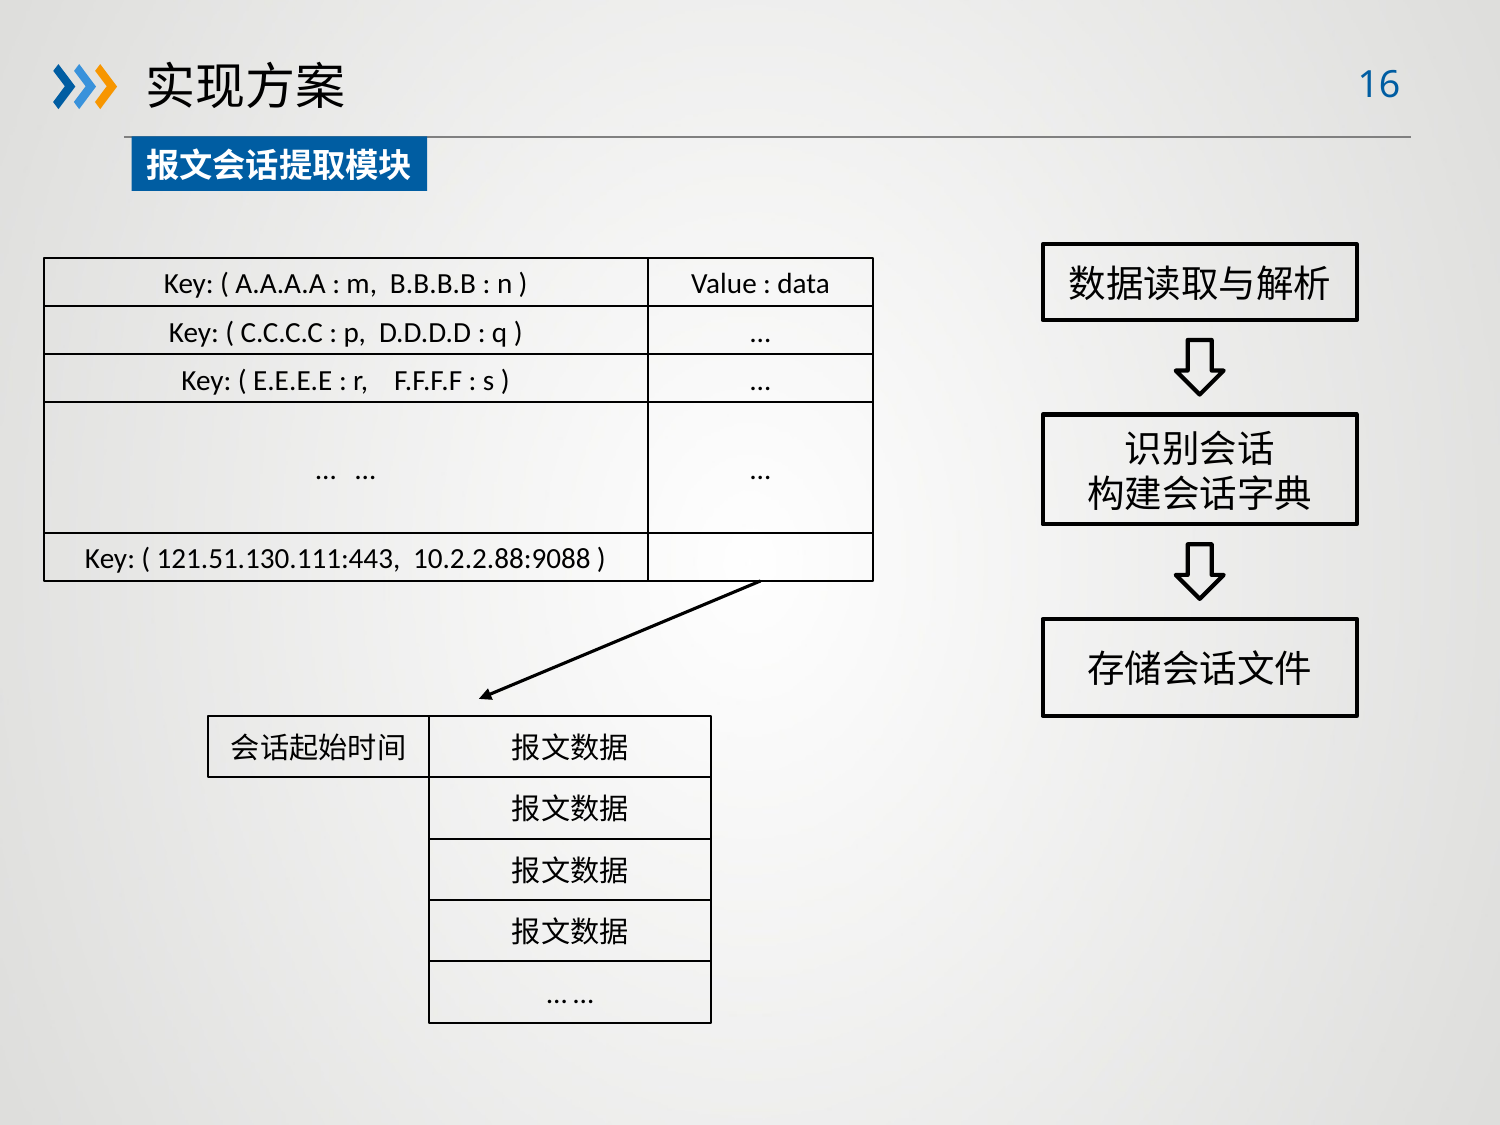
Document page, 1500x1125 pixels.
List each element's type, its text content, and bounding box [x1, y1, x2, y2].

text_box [43, 257, 874, 1023]
text_box 存储会话文件 [1041, 617, 1359, 718]
text_box 实现方案 [130, 46, 361, 122]
text_box [1173, 337, 1226, 397]
text_box 数据读取与解析 [1041, 242, 1359, 322]
text_box 识别会话 构建会话字典 [1041, 412, 1359, 526]
picture [0, 0, 1500, 1125]
text_box 报文会话提取模块 [131, 136, 428, 191]
text_box [1173, 542, 1226, 601]
